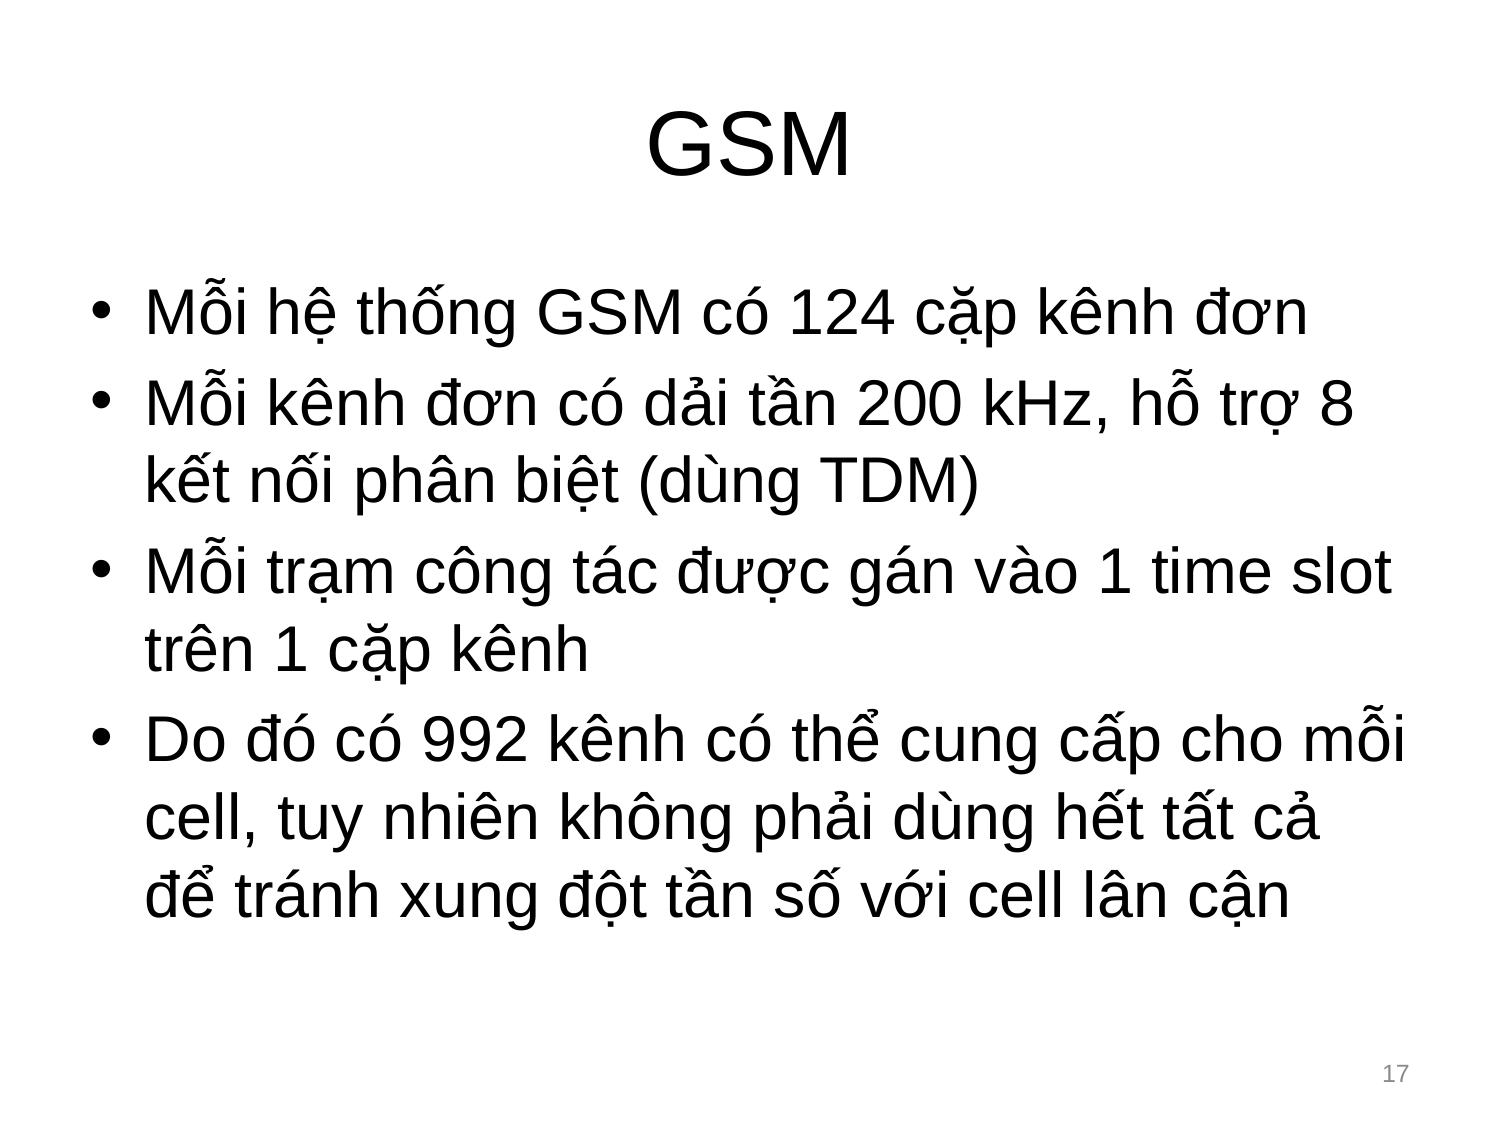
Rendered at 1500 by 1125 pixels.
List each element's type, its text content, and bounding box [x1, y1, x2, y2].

slide_number 17 [1074, 1042, 1425, 1103]
title GSM [75, 45, 1425, 233]
list Mỗi hệ thống GSM có 124 cặp kênh đơn Mỗi kênh đơn có dải tần 200 kHz, hỗ trợ 8 kết nối phân biệt (dùng TDM) Mỗi trạm công tác được gán vào 1 time slot trên 1 cặp kênh Do đó có 992 kênh có thể cung cấp cho mỗi cell, tuy nhiên không phải dùng hết tất cả để tránh xung đột tần số với cell lân cận [75, 262, 1425, 1005]
